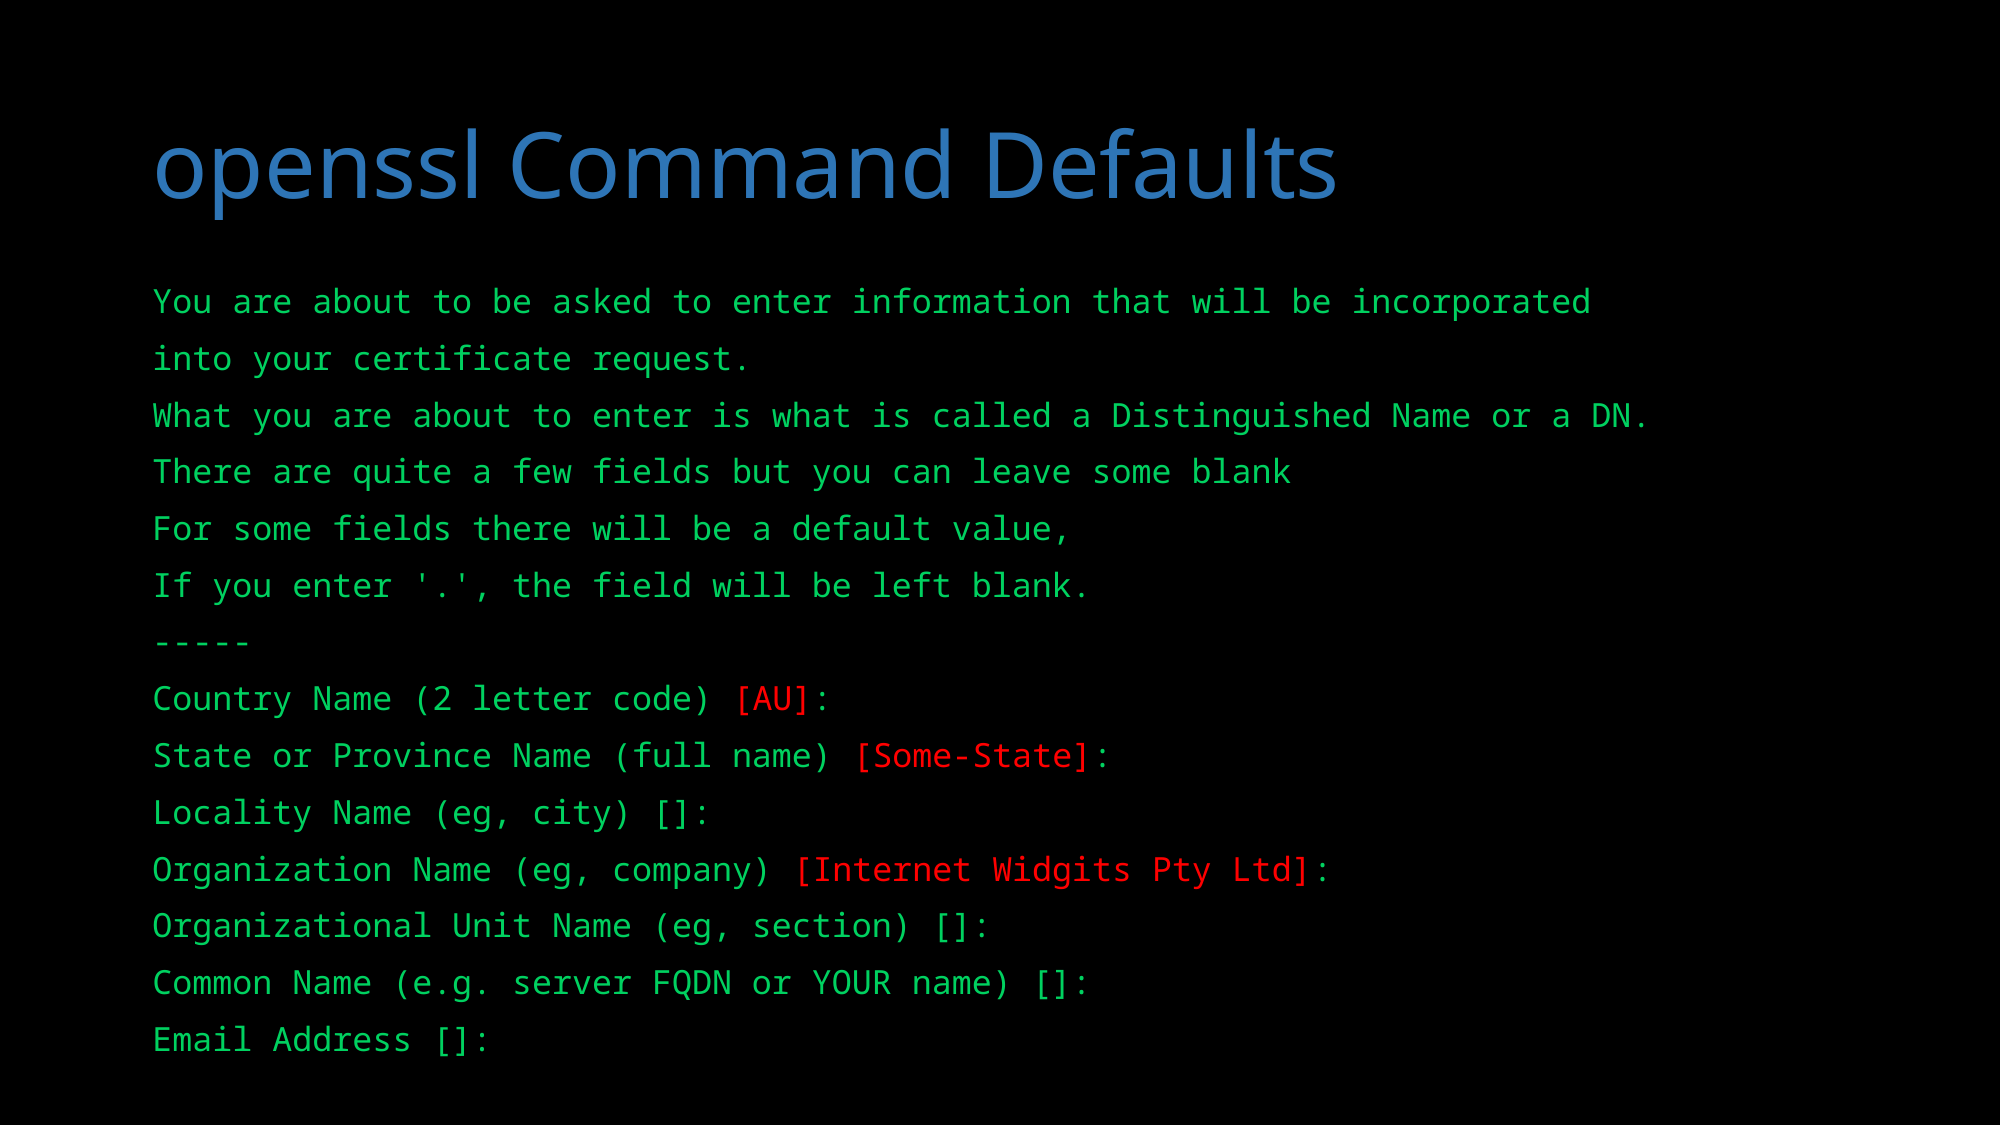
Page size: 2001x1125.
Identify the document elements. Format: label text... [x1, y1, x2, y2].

title openssl Command Defaults [137, 59, 1863, 277]
list You are about to be asked to enter information that will be incorporated into your certificate request. What you are about to enter is what is called a Distinguished Name or a DN. There are quite a few fields but you can leave some blank For some fields there will be a default value, If you enter '.', the field will be left blank. ----- Country Name (2 letter code) [AU]: State or Province Name (full name) [Some-State]: Locality Name (eg, city) []: Organization Name (eg, company) [Internet Widgits Pty Ltd]: Organizational Unit Name (eg, section) []: Common Name (e.g. server FQDN or YOUR name) []: Email Address []: [137, 277, 1863, 1067]
